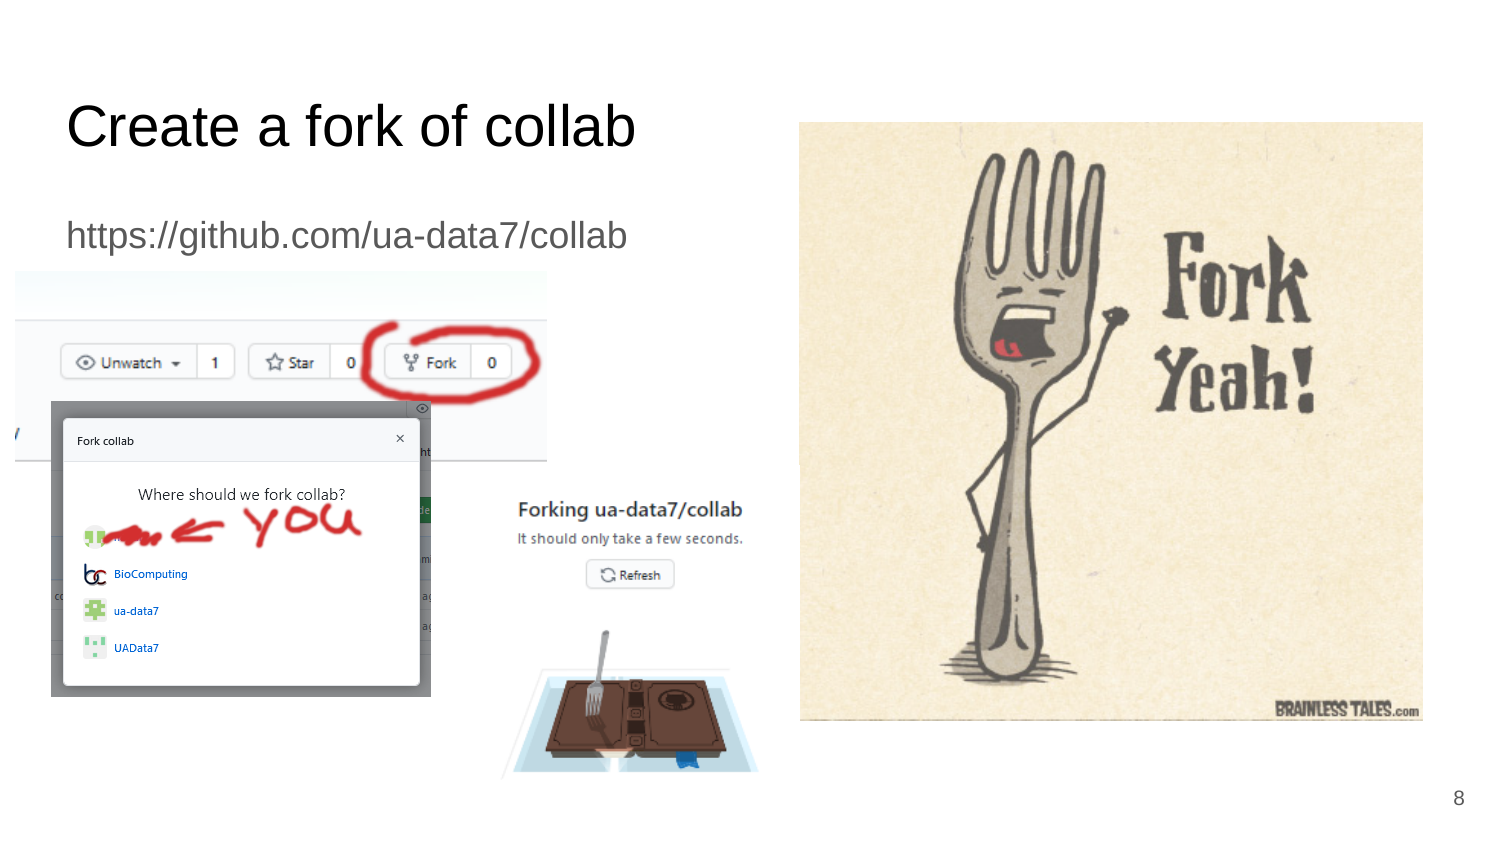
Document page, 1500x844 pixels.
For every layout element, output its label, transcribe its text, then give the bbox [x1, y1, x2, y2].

list https://github.com/ua-data7/collab [51, 475, 460, 750]
picture [14, 122, 1423, 807]
list https://github.com/ua-data7/collab [51, 189, 793, 464]
list https://github.com/ua-data7/collab [805, 189, 1449, 750]
title Create a fork of collab [51, 72, 1449, 167]
slide_number ‹#› [1389, 764, 1480, 830]
